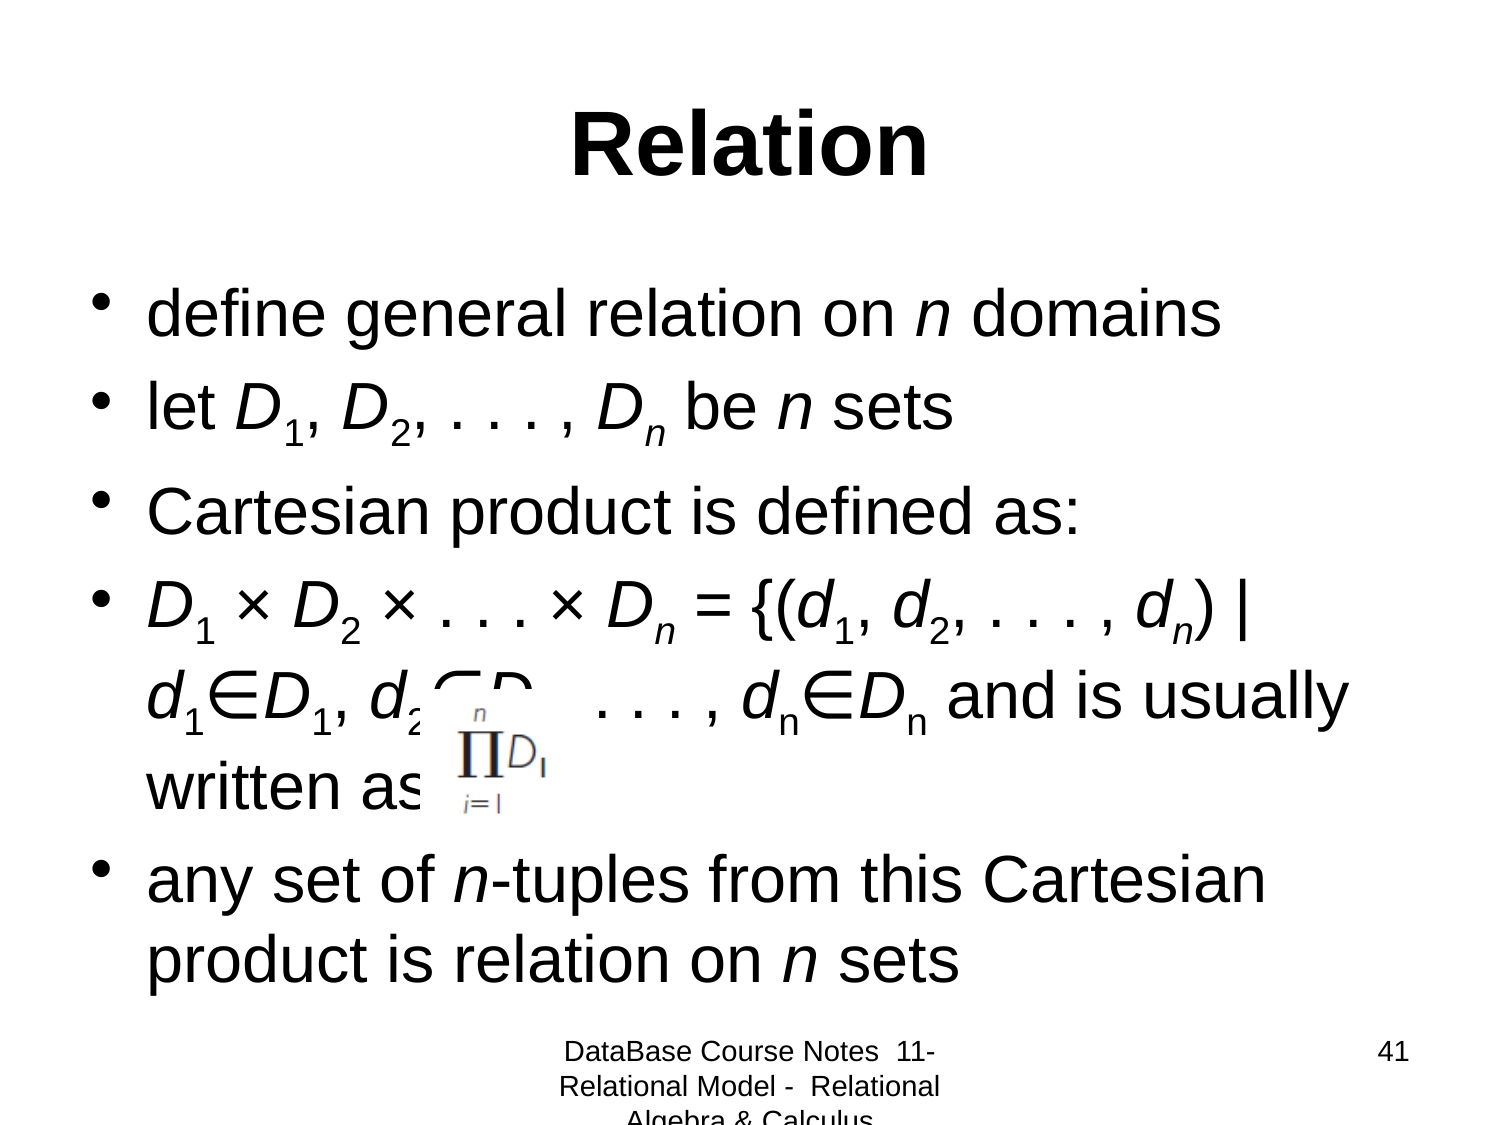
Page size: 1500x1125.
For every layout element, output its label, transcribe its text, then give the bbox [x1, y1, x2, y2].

list define general relation on n domains let D1, D2, . . . , Dn be n sets Cartesian product is defined as: D1 × D2 × . . . × Dn = {(d1, d2, . . . , dn) | d1∈D1, d2∈D2, . . . , dn∈Dn and is usually written as any set of n-tuples from this Cartesian product is relation on n sets [74, 262, 1426, 1006]
picture [419, 689, 571, 828]
slide_number 41 [1074, 1024, 1426, 1103]
footer DataBase Course Notes 11- Relational Model - Relational Algebra & Calculus [512, 1024, 988, 1103]
title Relation [74, 44, 1426, 233]
